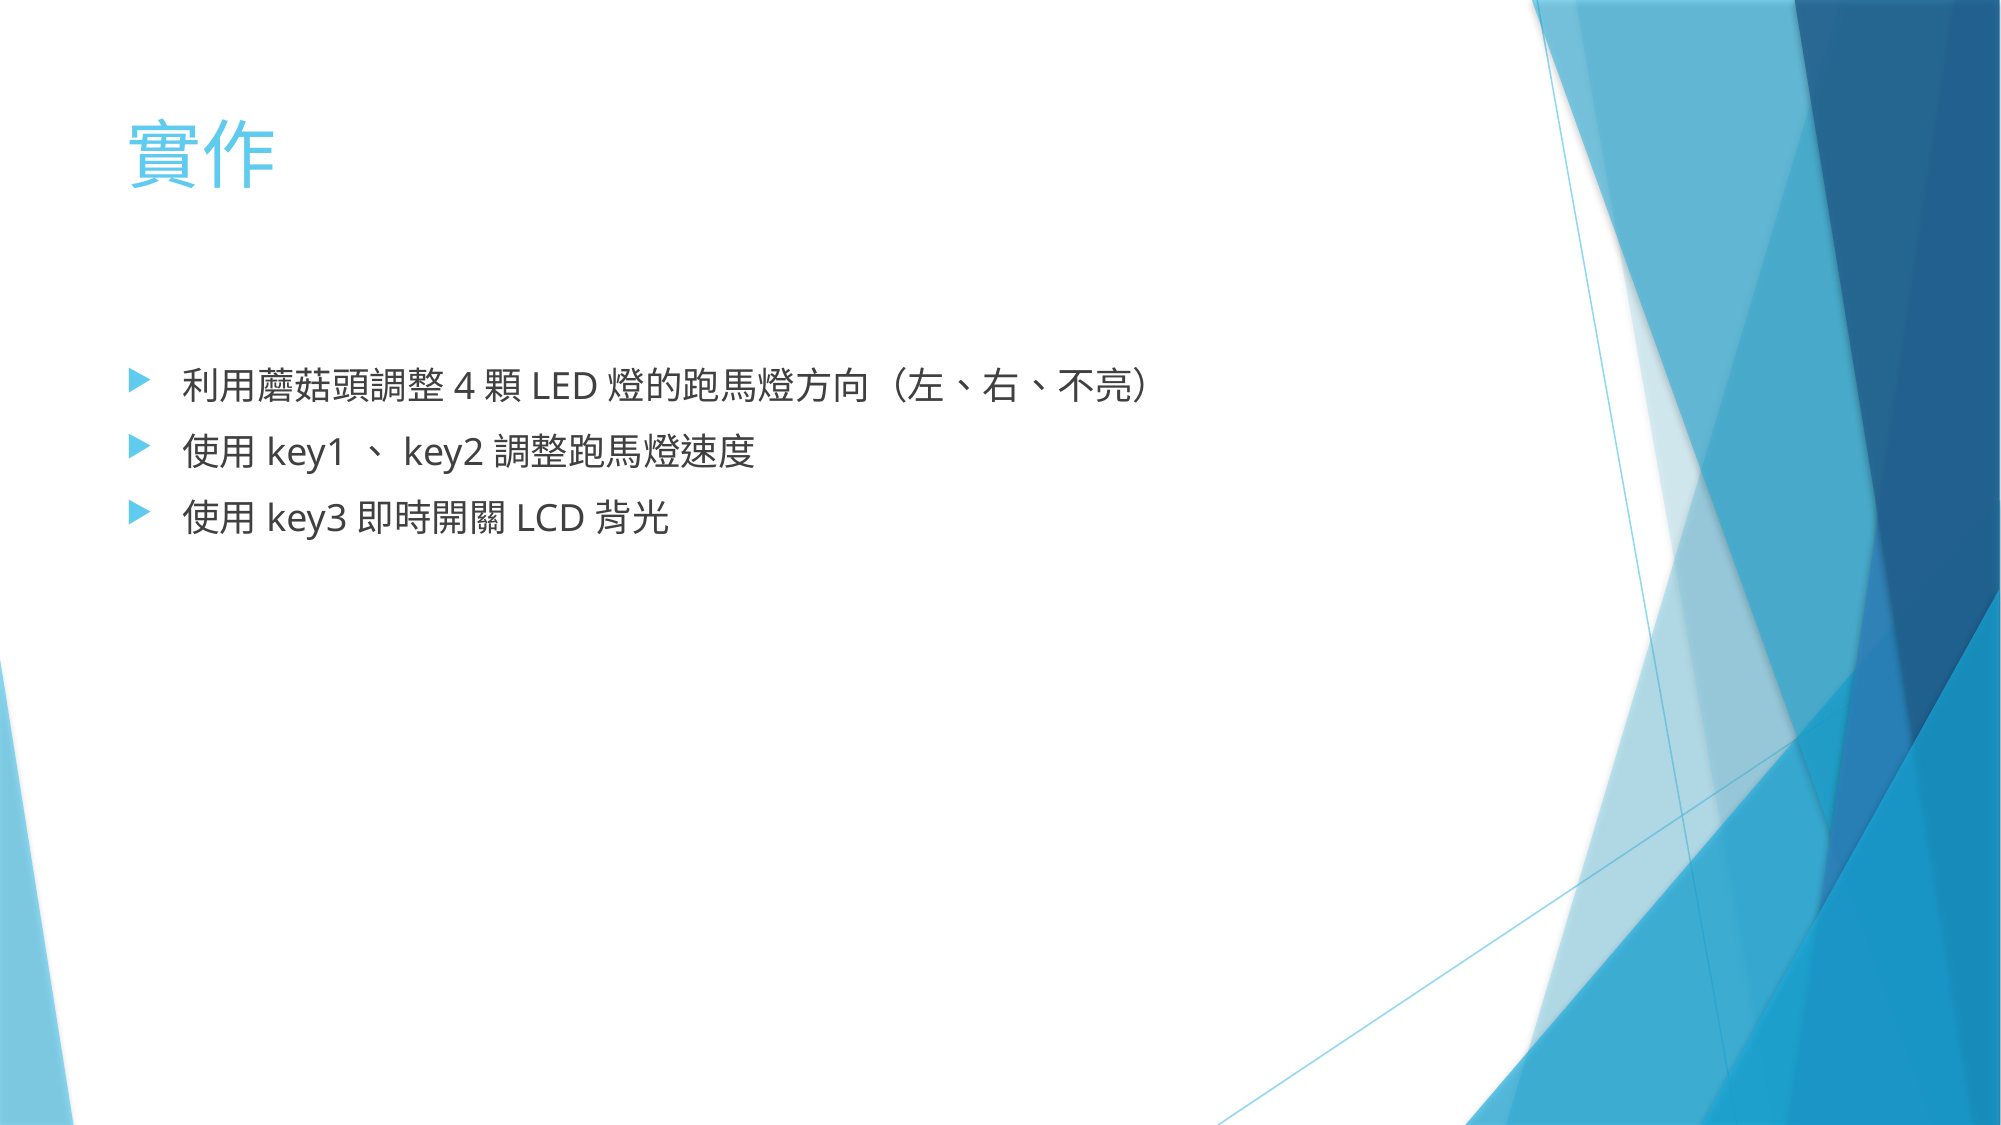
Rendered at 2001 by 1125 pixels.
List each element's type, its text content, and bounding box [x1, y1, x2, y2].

title 實作 [111, 99, 1522, 317]
list 利用蘑菇頭調整4顆LED燈的跑馬燈方向（左、右、不亮） 使用key1、key2調整跑馬燈速度 使用key3即時開關LCD背光 [111, 354, 1522, 1099]
